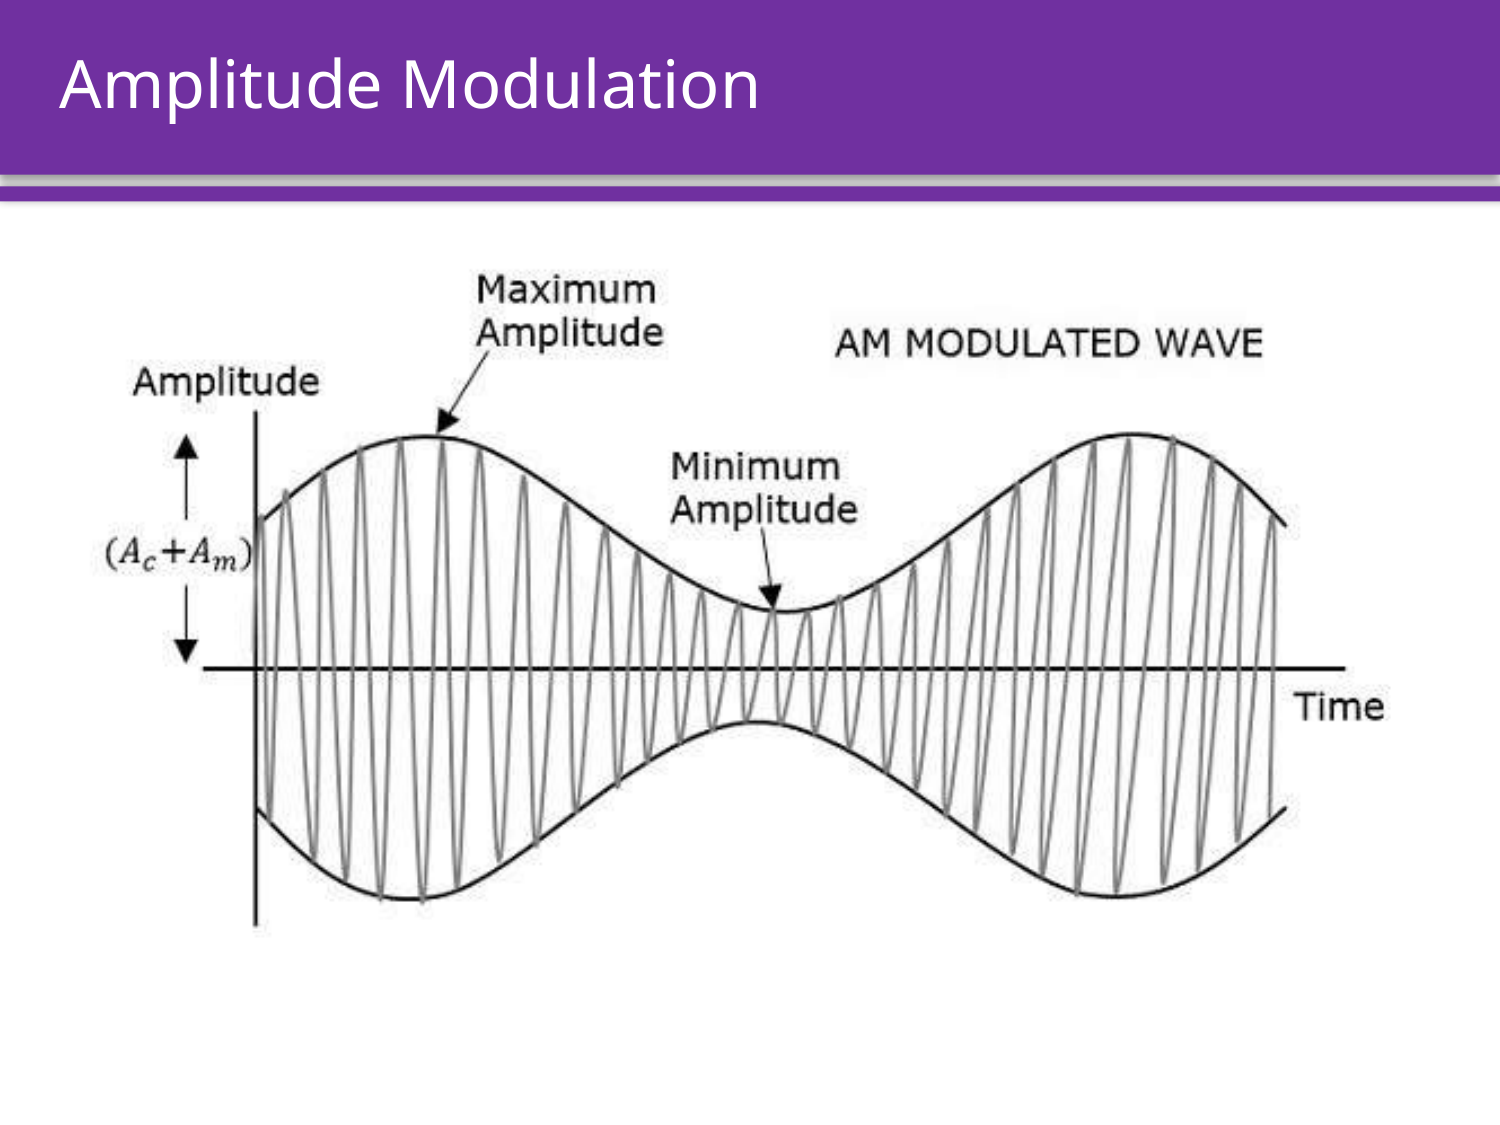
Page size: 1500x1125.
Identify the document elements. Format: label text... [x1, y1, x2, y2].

picture [73, 252, 1427, 974]
title Amplitude Modulation [44, 0, 1464, 175]
